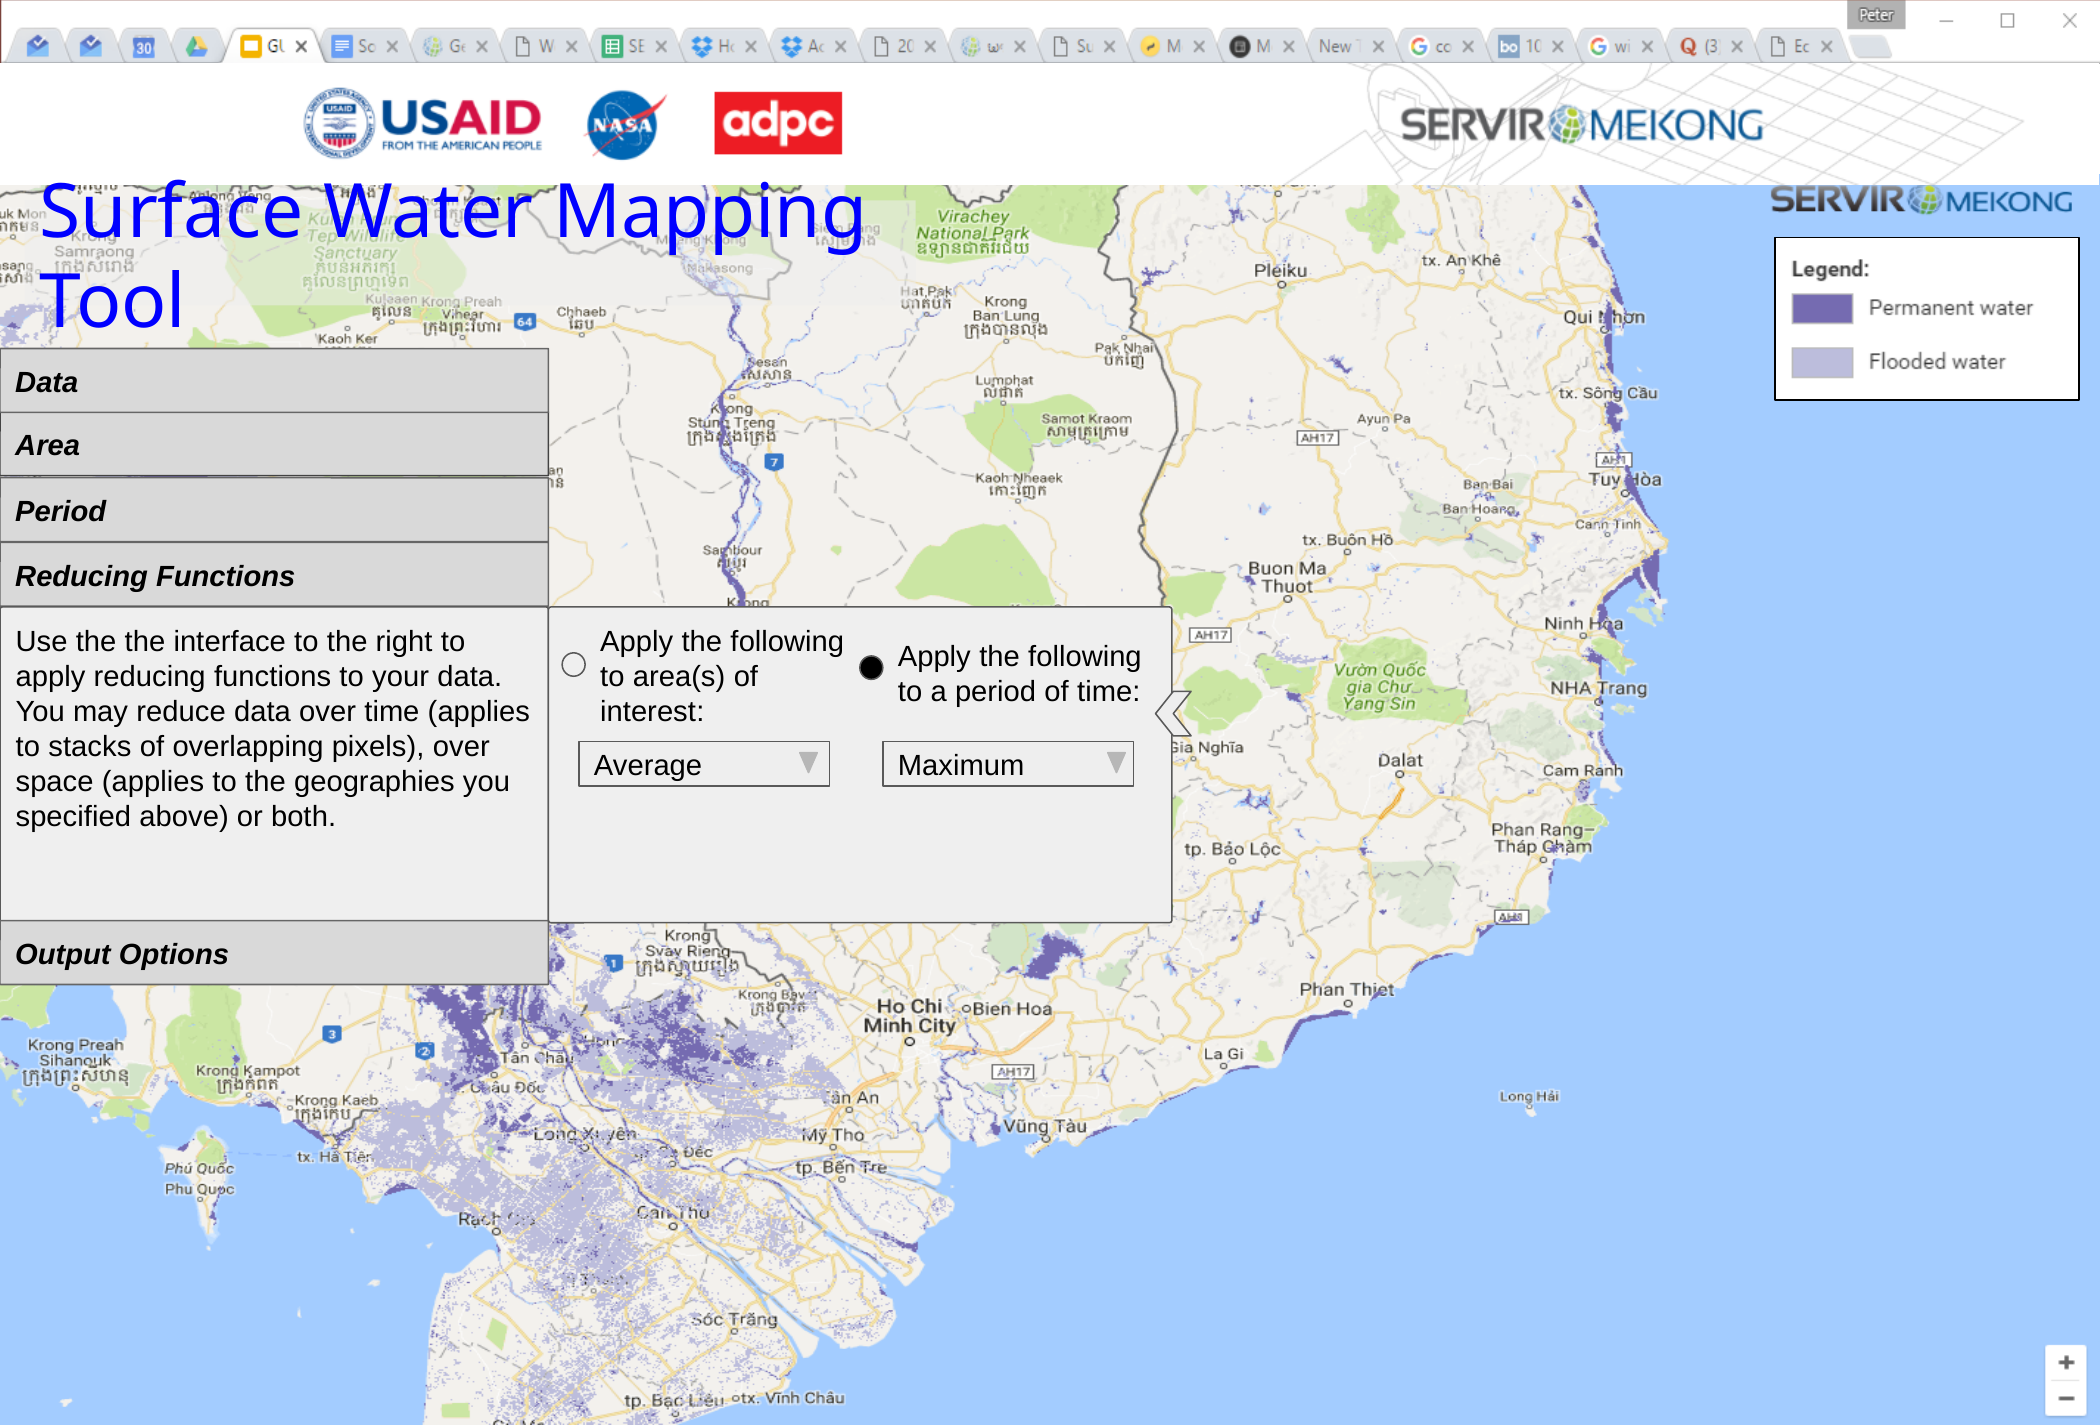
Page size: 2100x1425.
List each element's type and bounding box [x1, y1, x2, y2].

text_box [0, 348, 1192, 985]
text_box [0, 0, 2100, 1425]
picture [1775, 237, 2079, 400]
